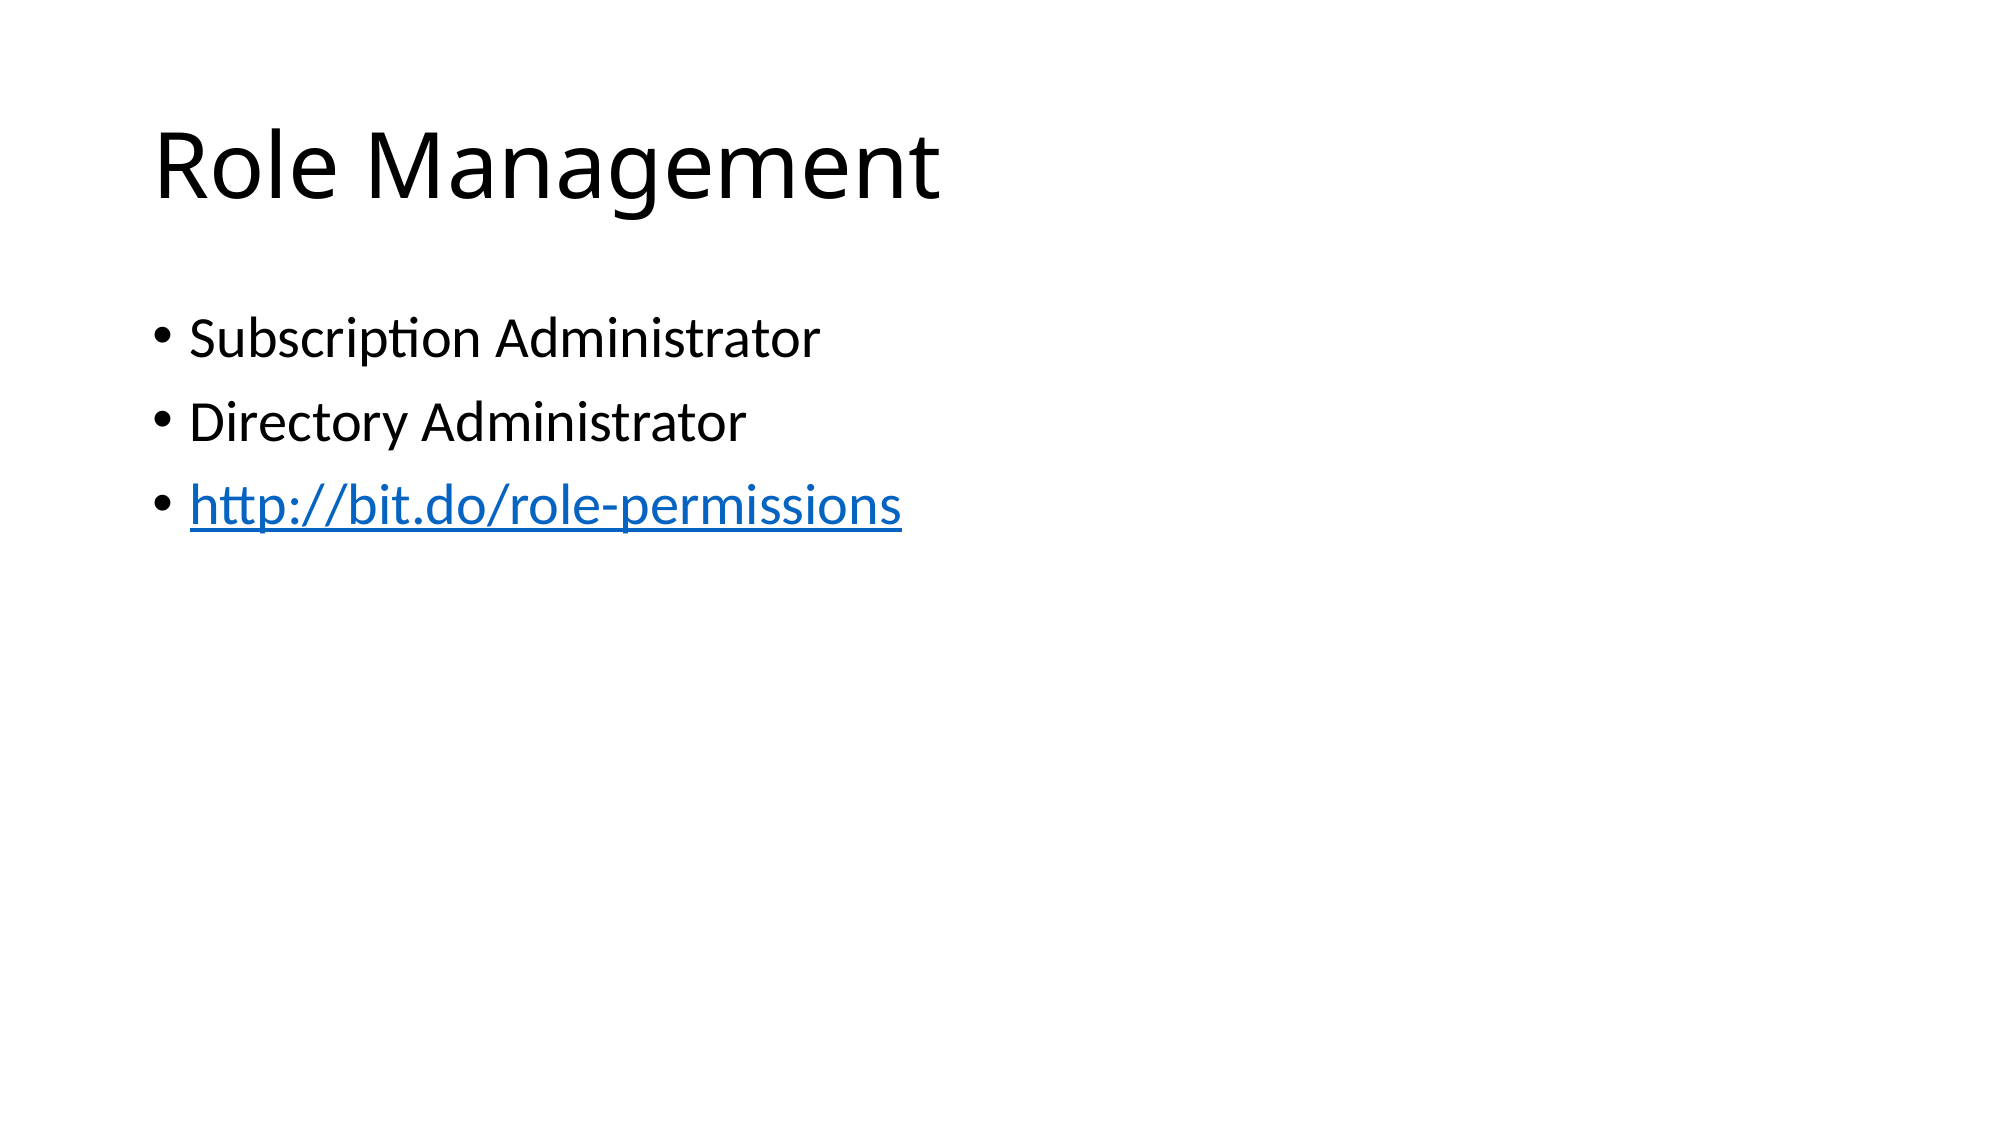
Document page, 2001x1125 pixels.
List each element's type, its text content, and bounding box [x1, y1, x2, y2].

list Subscription Administrator Directory Administrator http://bit.do/role-permissions [137, 299, 1863, 1014]
title Role Management [137, 59, 1863, 278]
